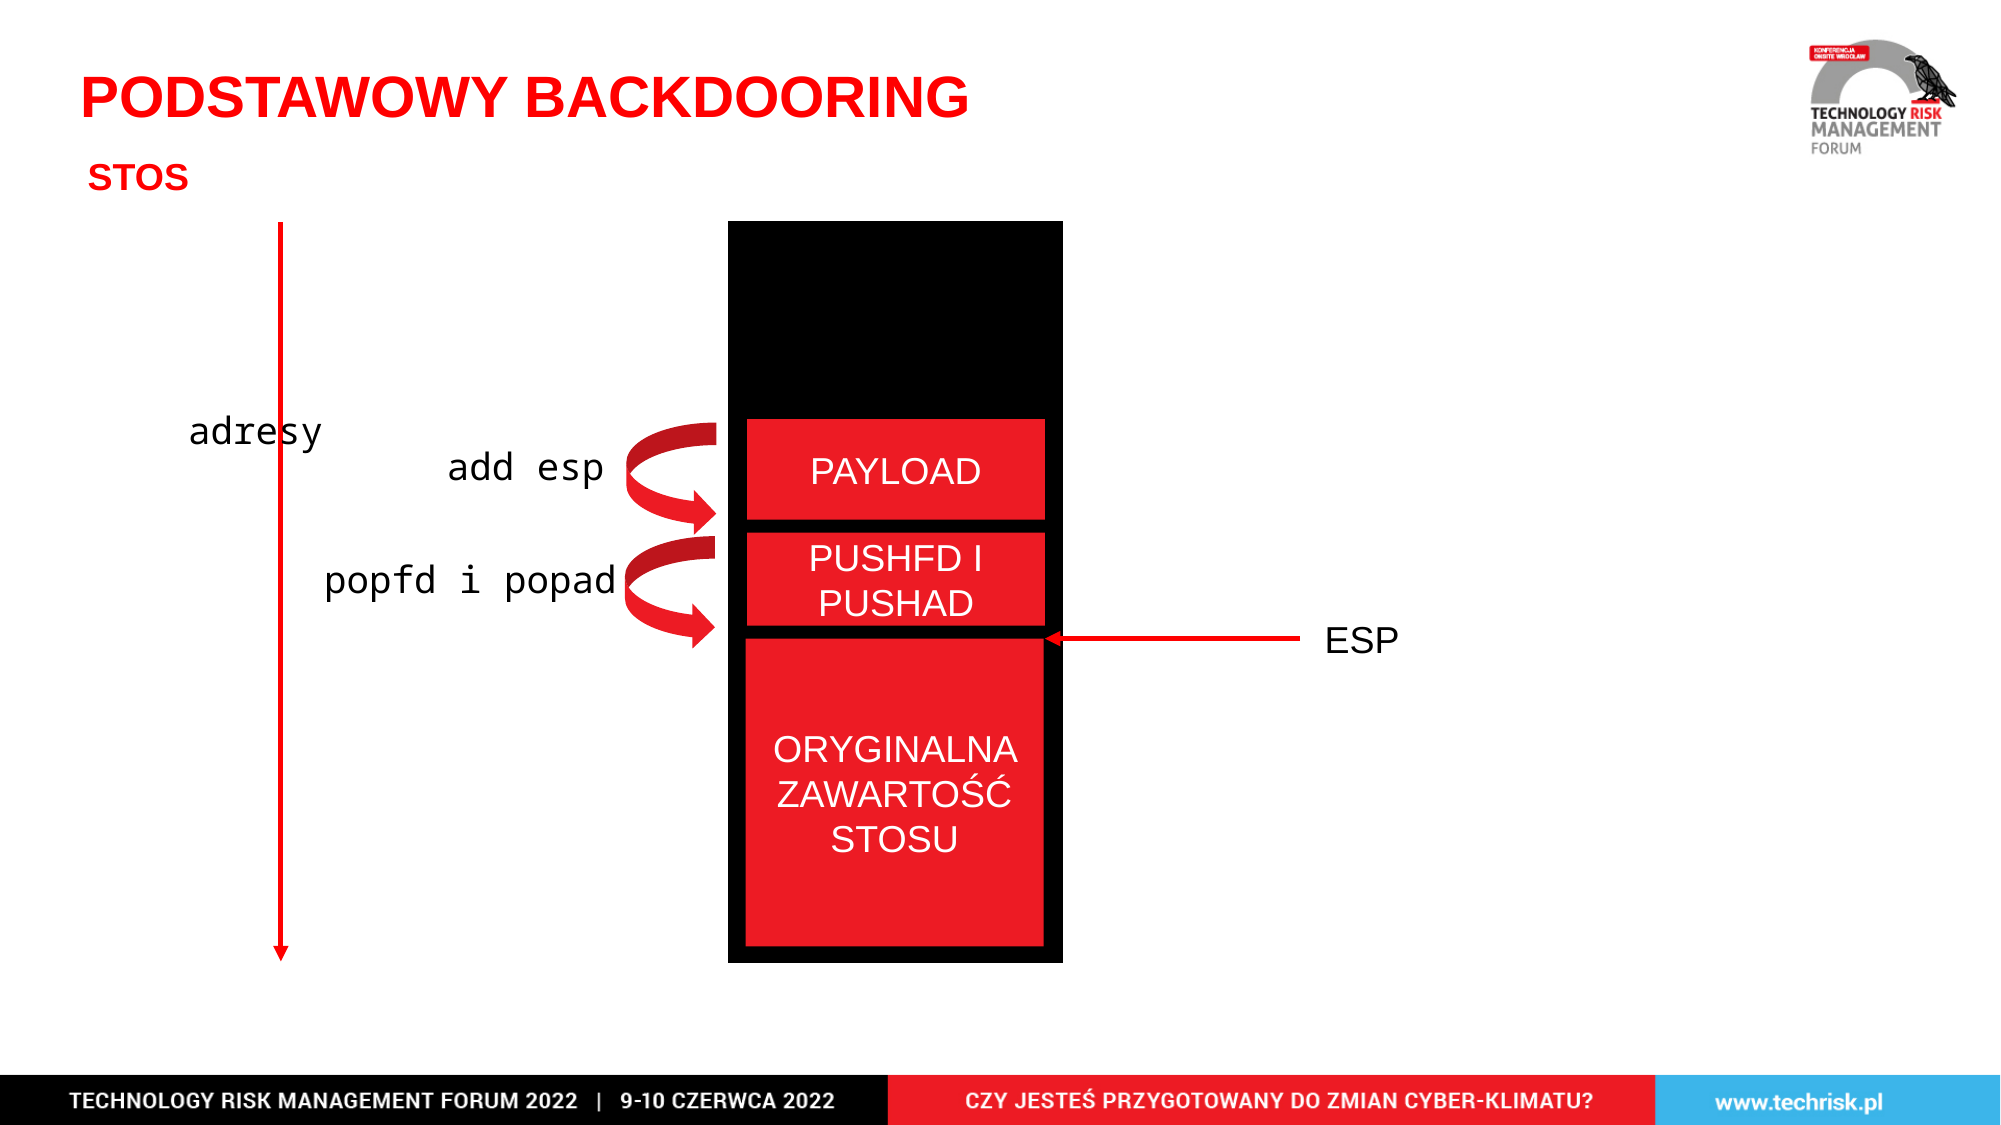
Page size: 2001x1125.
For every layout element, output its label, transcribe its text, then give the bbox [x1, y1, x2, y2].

picture [0, 0, 2001, 1125]
text_box PUSHFD I PUSHAD [746, 532, 1046, 627]
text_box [320, 536, 716, 650]
text_box STOS [72, 145, 205, 206]
text_box PODSTAWOWY BACKDOORING [65, 52, 986, 137]
text_box [728, 221, 1063, 963]
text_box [1044, 608, 1416, 669]
text_box adresy [281, 399, 338, 460]
text_box adresy [173, 399, 280, 460]
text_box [437, 422, 717, 537]
text_box PAYLOAD [746, 418, 1046, 521]
text_box ORYGINALNA ZAWARTOŚĆ STOSU [745, 638, 1045, 947]
